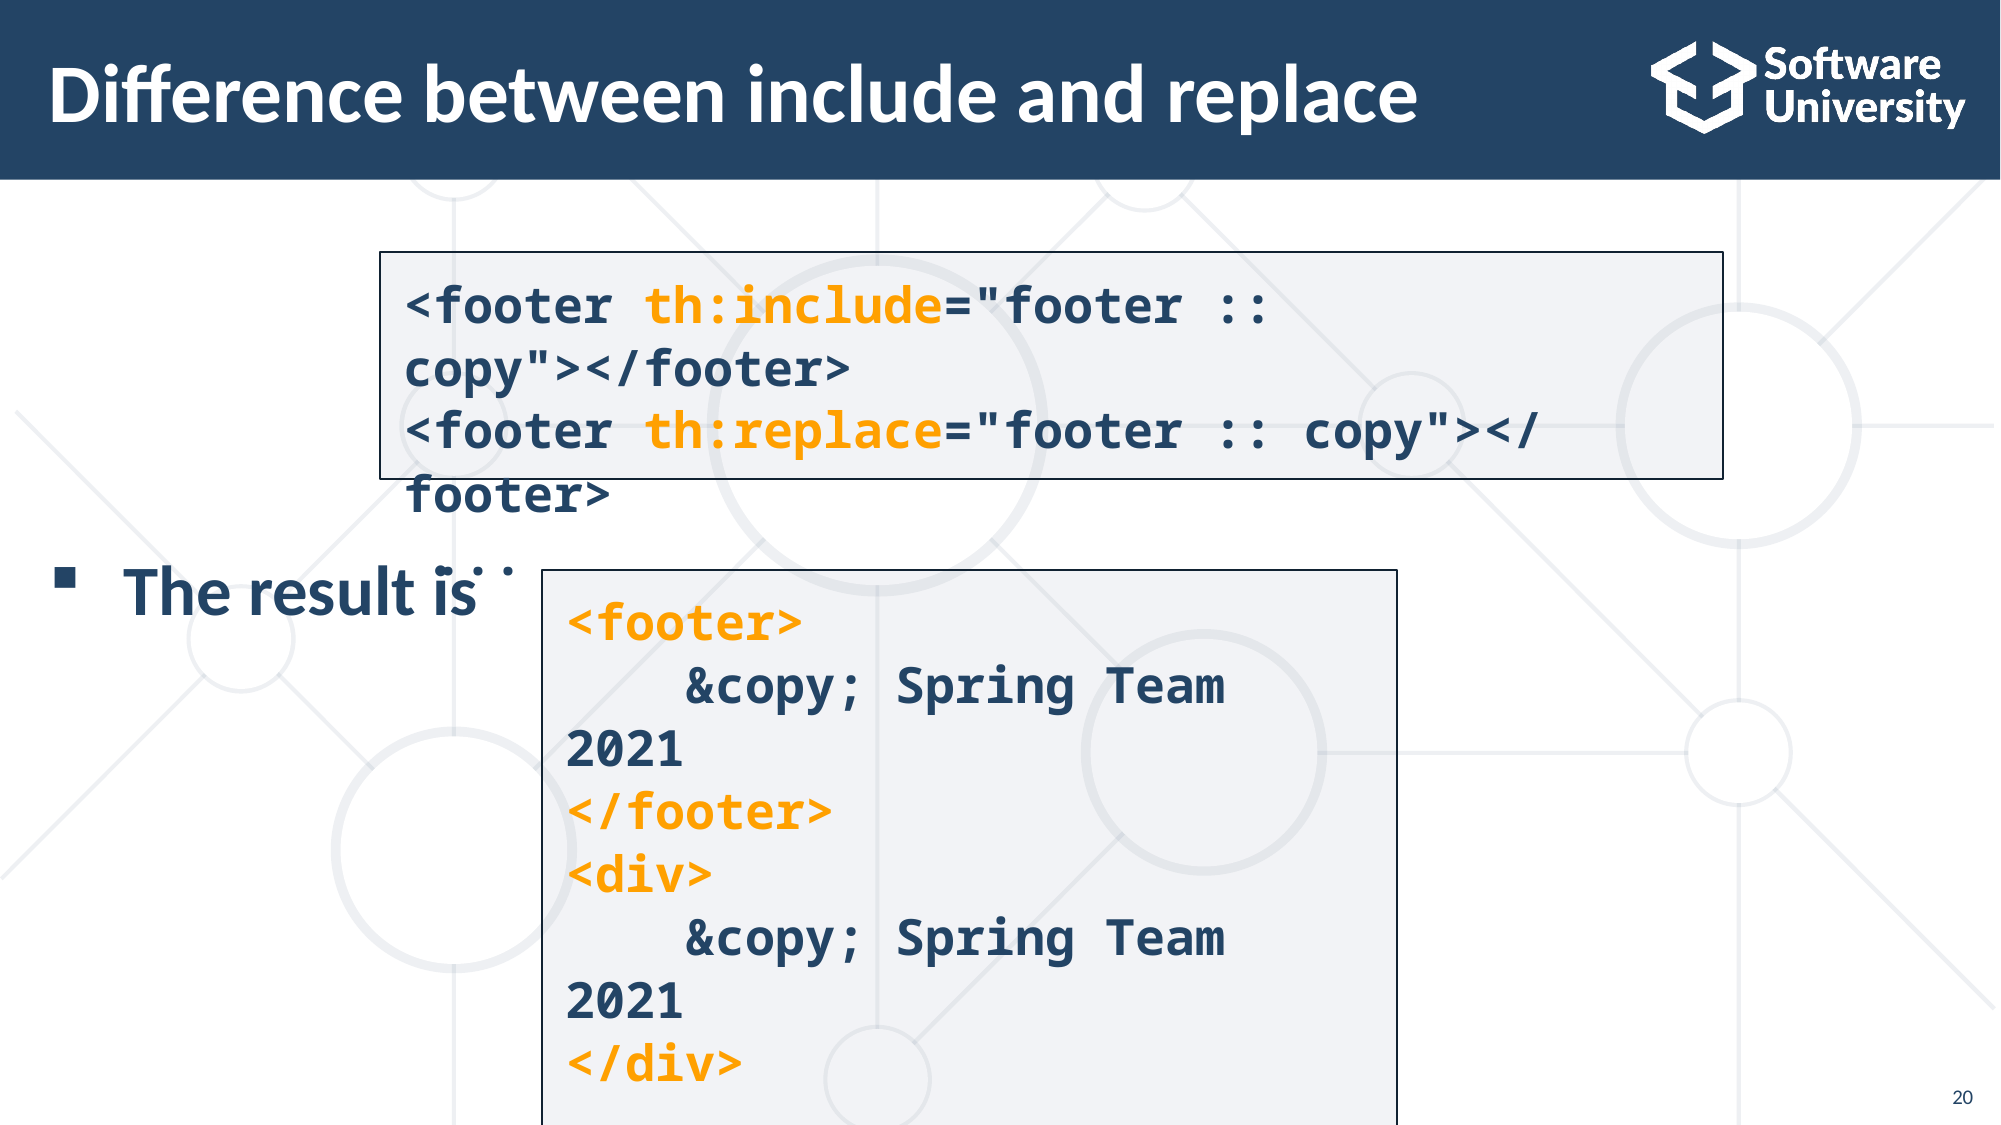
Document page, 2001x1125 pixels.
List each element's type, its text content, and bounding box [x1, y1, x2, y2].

text_box <footer> &copy; Spring Team 2021 </footer> <div> &copy; Spring Team 2021 </div> ... [542, 569, 1398, 1125]
picture [1651, 41, 1966, 134]
list The result is [31, 196, 1969, 1109]
title Difference between include and replace [31, 16, 1625, 162]
list <footer th:include="footer :: copy"></footer> <footer th:replace="footer :: copy"></ footer> ... [379, 251, 1724, 480]
slide_number 20 [1927, 1067, 1989, 1117]
